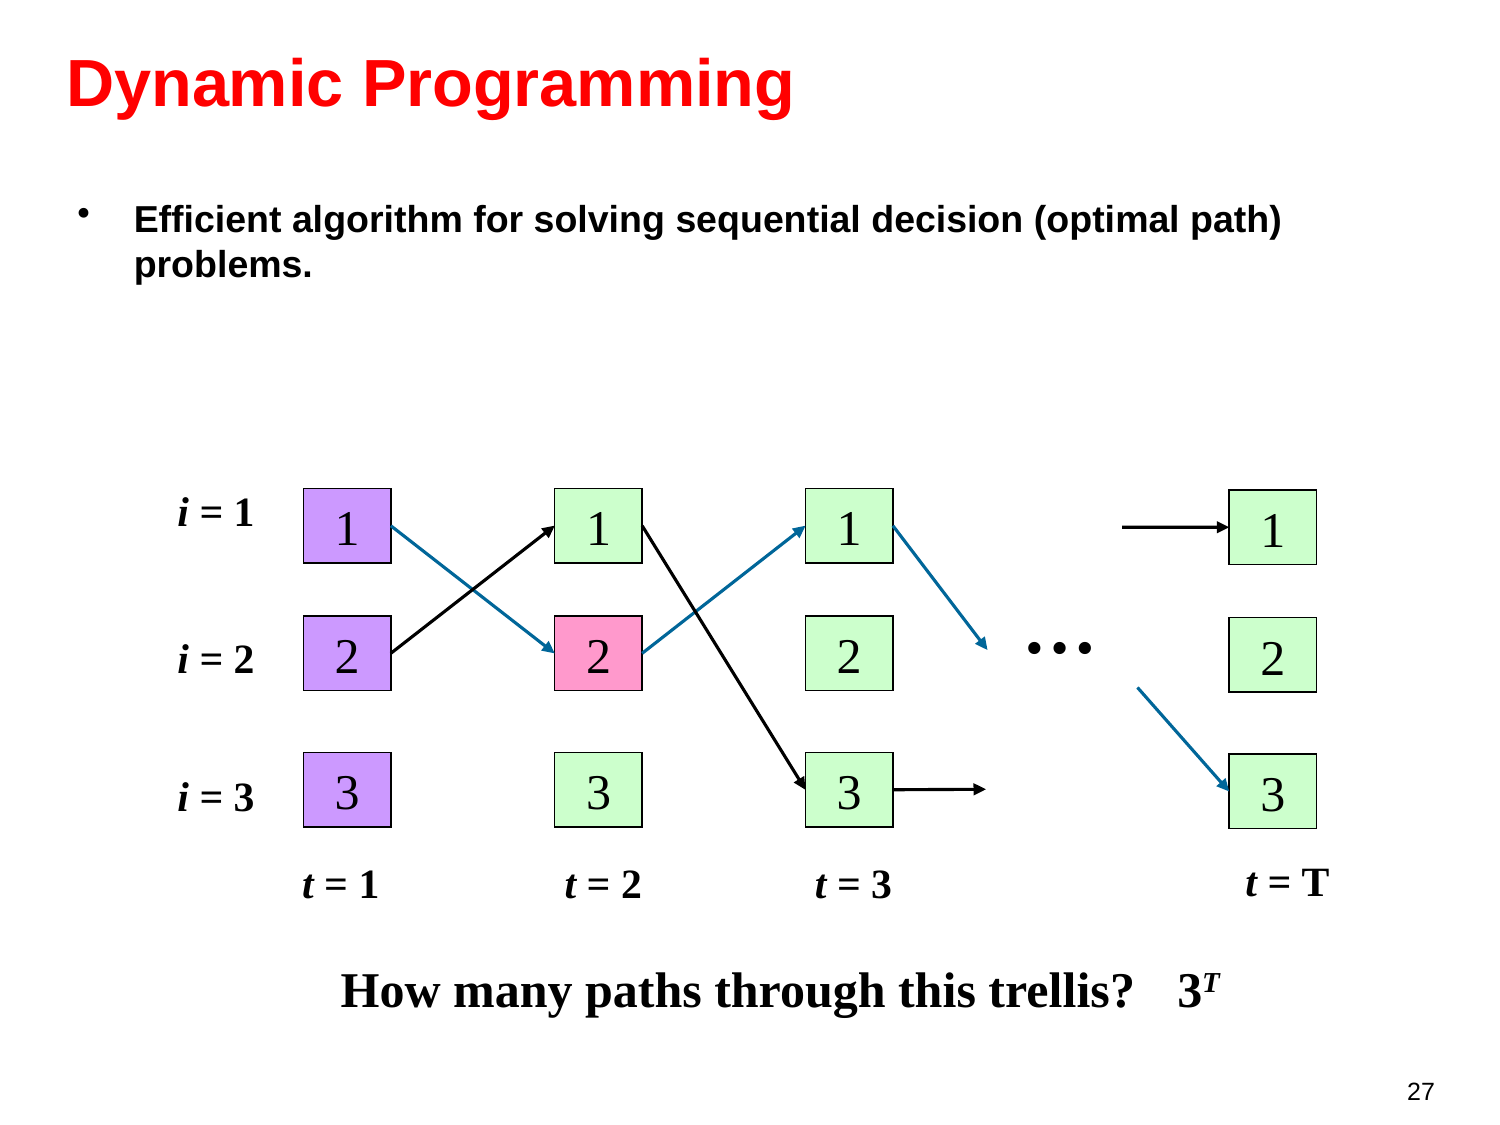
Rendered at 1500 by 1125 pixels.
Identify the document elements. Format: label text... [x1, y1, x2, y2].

slide_number 27 [1175, 1037, 1450, 1113]
text_box i = 1 [162, 477, 270, 543]
text_box i = 3 [162, 762, 270, 828]
text_box How many paths through this trellis? [325, 949, 1151, 1025]
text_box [390, 525, 1230, 791]
text_box 1 [805, 488, 893, 523]
text_box t = 2 [549, 849, 657, 915]
text_box 2 [1235, 617, 1317, 693]
list Efficient algorithm for solving sequential decision (optimal path) problems. [62, 187, 1405, 404]
text_box 3 [554, 799, 643, 828]
text_box 3T [1162, 949, 1270, 1025]
text_box 1 [1229, 489, 1317, 565]
text_box 3 [1229, 754, 1317, 829]
text_box 3 [805, 799, 893, 828]
text_box 3 [303, 752, 391, 828]
title Dynamic Programming [51, 32, 1449, 128]
text_box t = 3 [799, 849, 907, 915]
text_box 2 [303, 616, 384, 691]
text_box i = 2 [162, 624, 270, 690]
text_box t = 1 [287, 849, 395, 915]
text_box 1 [554, 488, 643, 523]
text_box t = T [1230, 847, 1345, 913]
text_box 1 [303, 488, 391, 564]
